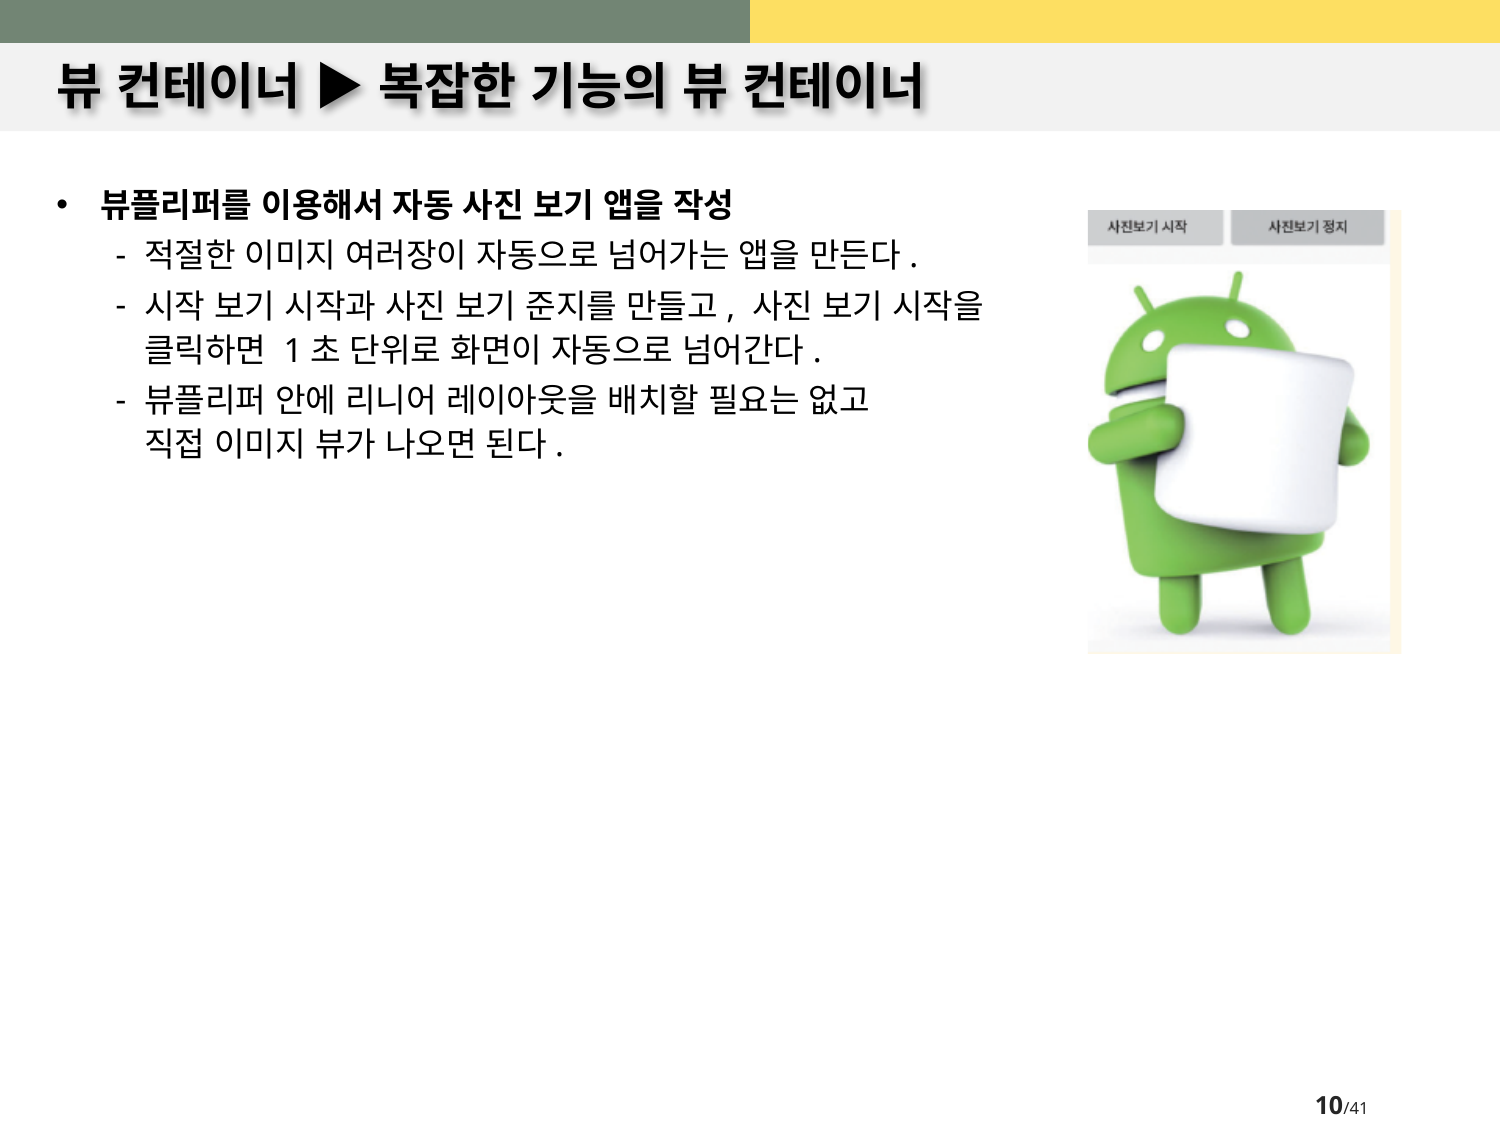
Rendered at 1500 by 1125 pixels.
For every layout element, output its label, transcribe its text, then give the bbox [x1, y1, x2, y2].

list 뷰플리퍼를 이용해서 자동 사진 보기 앱을 작성 적절한 이미지 여러장이 자동으로 넘어가는 앱을 만든다. 시작 보기 시작과 사진 보기 준지를 만들고, 사진 보기 시작을 클릭하면 1초 단위로 화면이 자동으로 넘어간다. 뷰플리퍼 안에 리니어 레이아웃을 배치할 필요는 없고 직접 이미지 뷰가 나오면 된다. [41, 172, 1459, 1048]
title 뷰 컨테이너 ▶ 복잡한 기능의 뷰 컨테이너 [41, 42, 1459, 128]
picture [1087, 209, 1402, 655]
